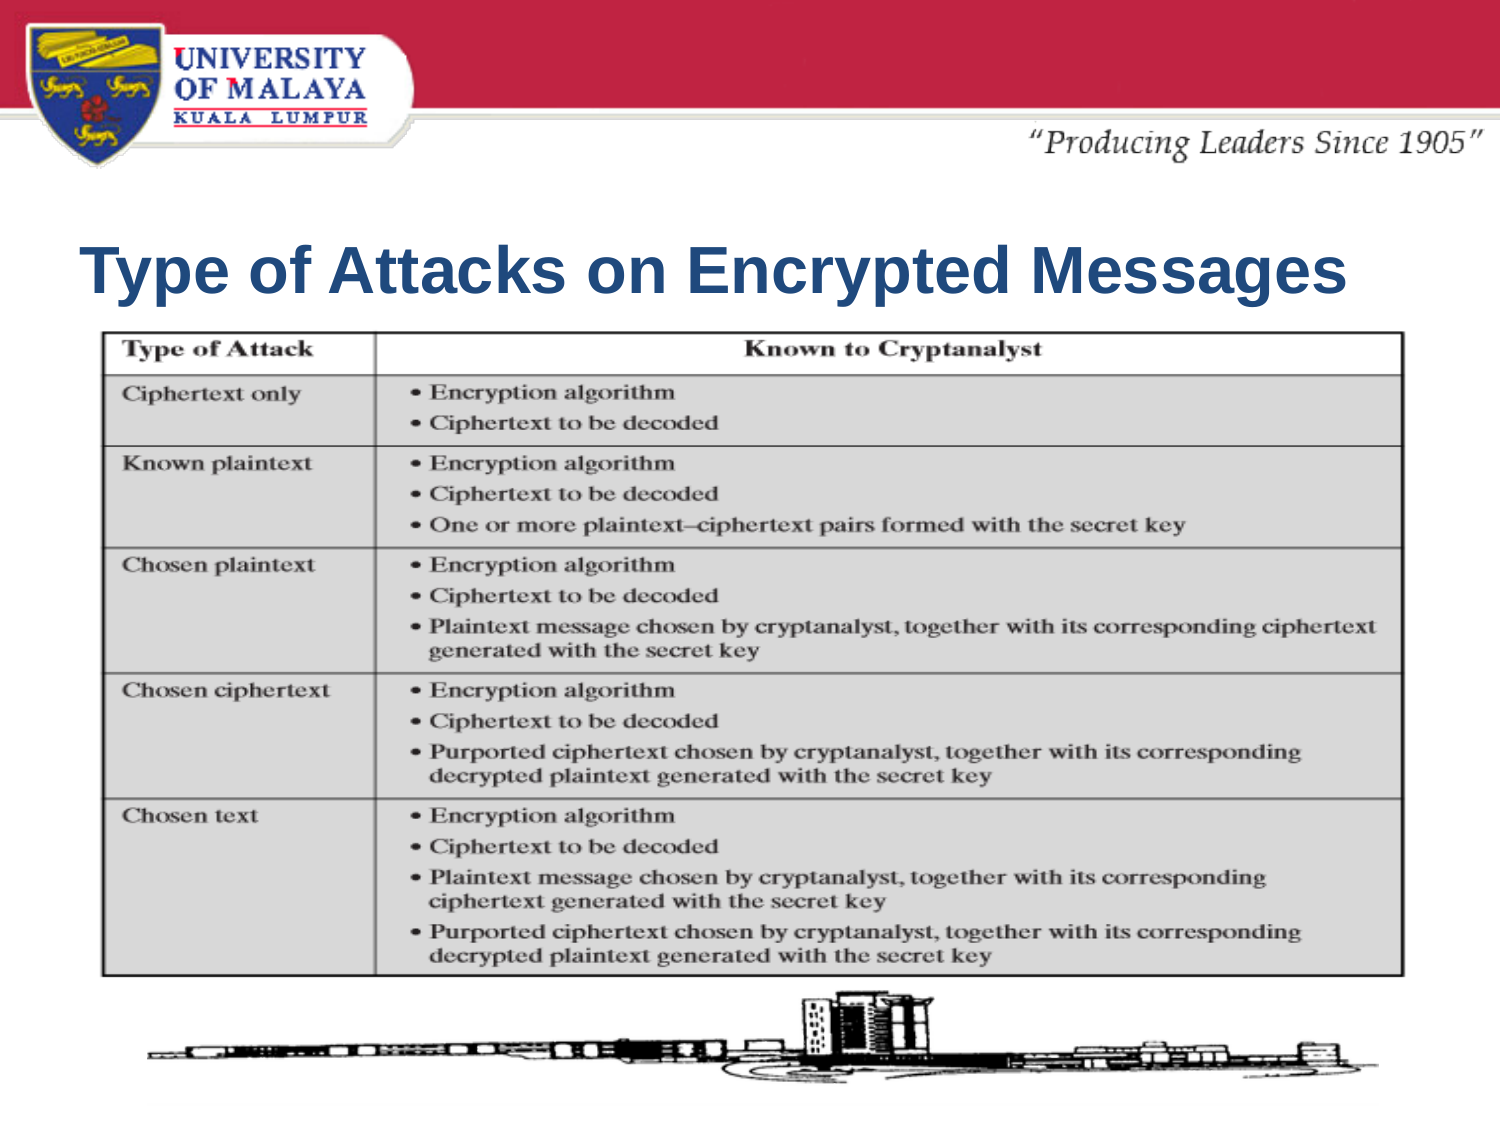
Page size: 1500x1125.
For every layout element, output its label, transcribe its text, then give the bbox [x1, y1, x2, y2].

picture [0, 0, 1500, 169]
picture [77, 326, 1435, 988]
title Type of Attacks on Encrypted Messages [64, 150, 1448, 315]
picture [147, 989, 1379, 1106]
